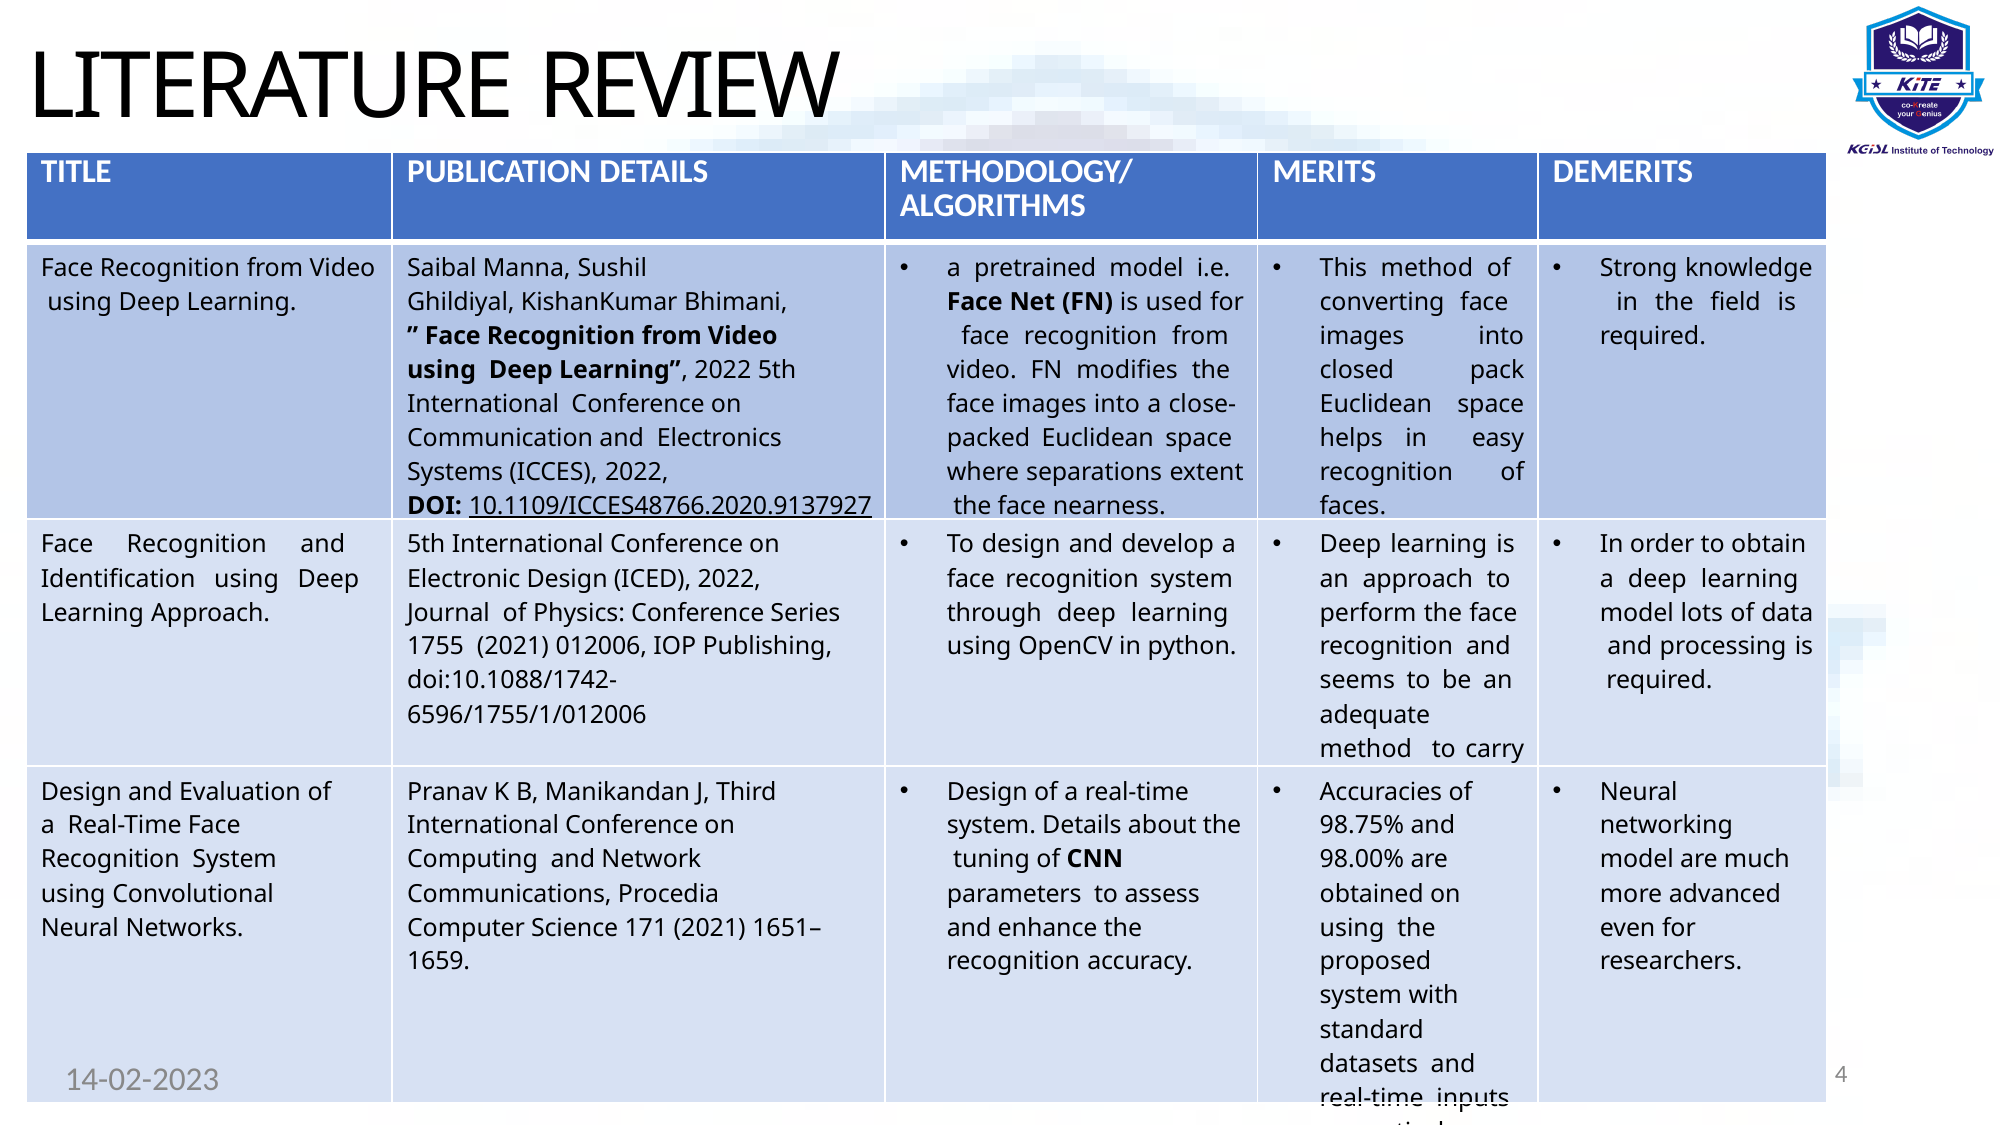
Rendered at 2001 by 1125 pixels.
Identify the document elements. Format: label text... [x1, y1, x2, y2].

table_cell In order to obtain a deep learning model lots of data and processing is required. [1539, 520, 1826, 765]
table_cell Design of a real-time system. Details about the tuning of CNN parameters to assess and enhance the recognition accuracy. [886, 767, 1257, 1042]
table_cell Face Recognition from Video using Deep Learning. [27, 245, 391, 518]
table_cell Strong knowledge in the field is required. [1539, 245, 1826, 518]
table_header MERITS [1258, 153, 1537, 239]
table_cell Accuracies of 98.75% and 98.00% are obtained on using the proposed system with standard datasets and real-time inputs respectively. [1258, 767, 1537, 1102]
picture [1846, 0, 2000, 165]
table_cell Design and Evaluation of a Real-Time Face Recognition System using Convolutional Neural Networks. [27, 767, 391, 1102]
table_header PUBLICATION DETAILS [393, 153, 884, 239]
table_cell a pretrained model i.e. Face Net (FN) is used for face recognition from video. FN modifies the face images into a close- packed Euclidean space where separations extent the face nearness. [886, 245, 1257, 518]
table_cell Saibal Manna, Sushil Ghildiyal, KishanKumar Bhimani, ” Face Recognition from Video using Deep Learning”, 2022 5th International Conference on Communication and Electronics Systems (ICCES), 2022, DOI: 10.1109/ICCES48766.2020.9137927 [393, 245, 884, 518]
table_cell Neural networking model are much more advanced even for researchers. [1539, 767, 1826, 1042]
table_header TITLE [27, 153, 391, 239]
table_cell This method of converting face images into closed pack Euclidean space helps in easy recognition of faces. [1258, 245, 1537, 518]
slide_number 4 [1412, 1042, 1863, 1103]
table_cell To design and develop a face recognition system through deep learning using OpenCV in python. [886, 520, 1257, 765]
table_cell Pranav K B, Manikandan J, Third International Conference on Computing and Network Communications, Procedia Computer Science 171 (2021) 1651– 1659. [393, 767, 884, 1102]
text_box LITERATURE REVIEW [25, 23, 923, 136]
footer PROJECT PHASE - ZEROTH REVIEW Department of ECE, KGiSL Institute of Technology, Coimbatore [662, 1042, 1338, 1103]
table_cell 5th International Conference on Electronic Design (ICED), 2022, Journal of Physics: Conference Series 1755 (2021) 012006, IOP Publishing, doi:10.1088/1742-6596/1755/1/012006 [393, 520, 884, 765]
table_header DEMERITS [1539, 153, 1826, 239]
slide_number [49, 1047, 268, 1108]
table_cell Face Recognition and Identification using Deep Learning Approach. [27, 520, 391, 765]
table_cell Deep learning is an approach to perform the face recognition and seems to be an adequate method to carry out . [1258, 520, 1537, 765]
table_header METHODOLOGY/ ALGORITHMS [886, 153, 1257, 239]
